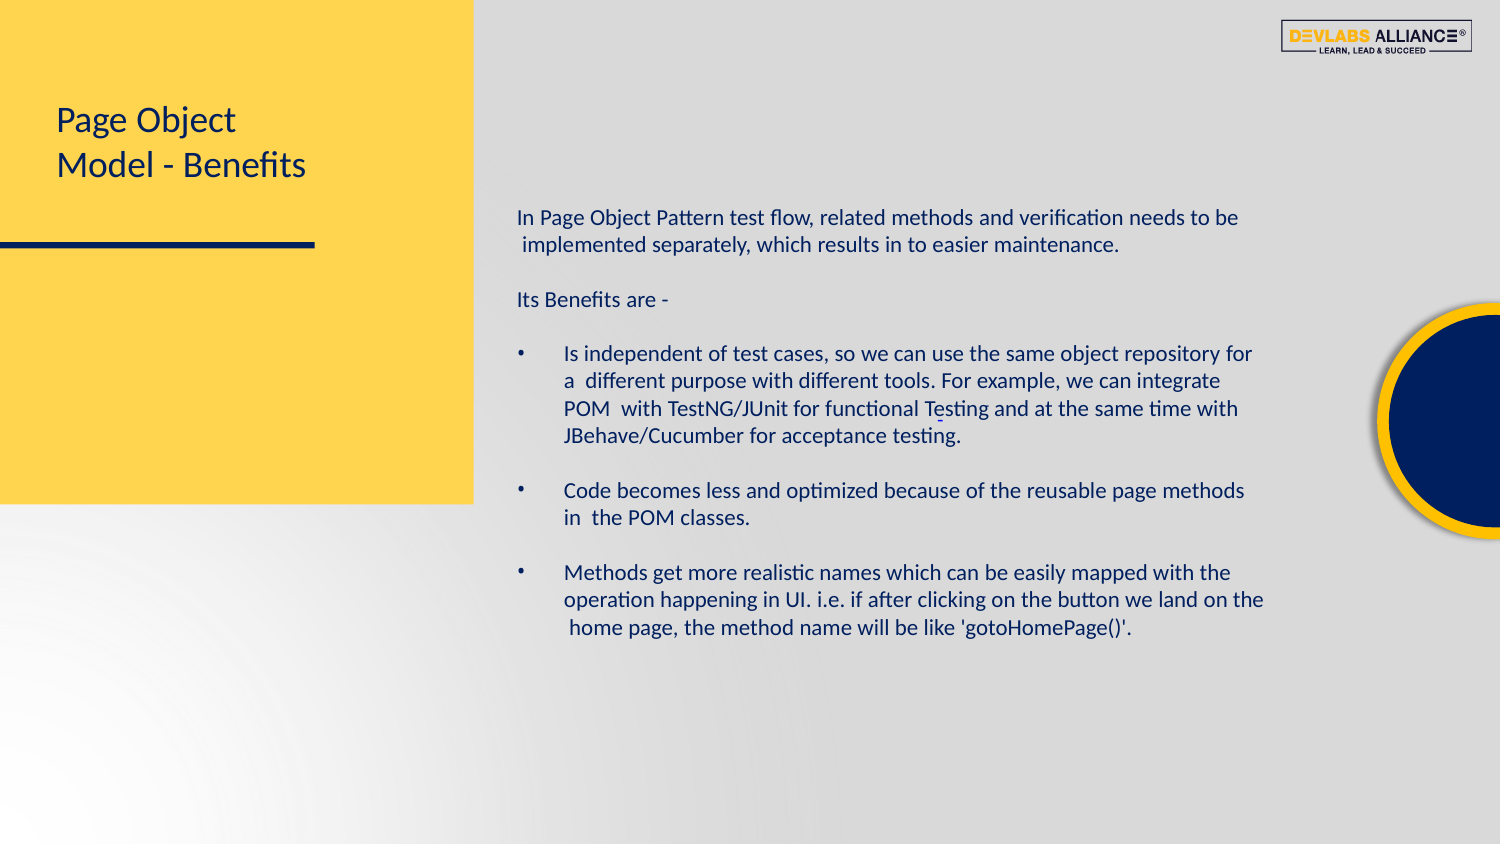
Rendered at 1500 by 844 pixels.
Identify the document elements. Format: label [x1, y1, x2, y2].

picture [1281, 18, 1472, 55]
text_box [0, 0, 1500, 844]
